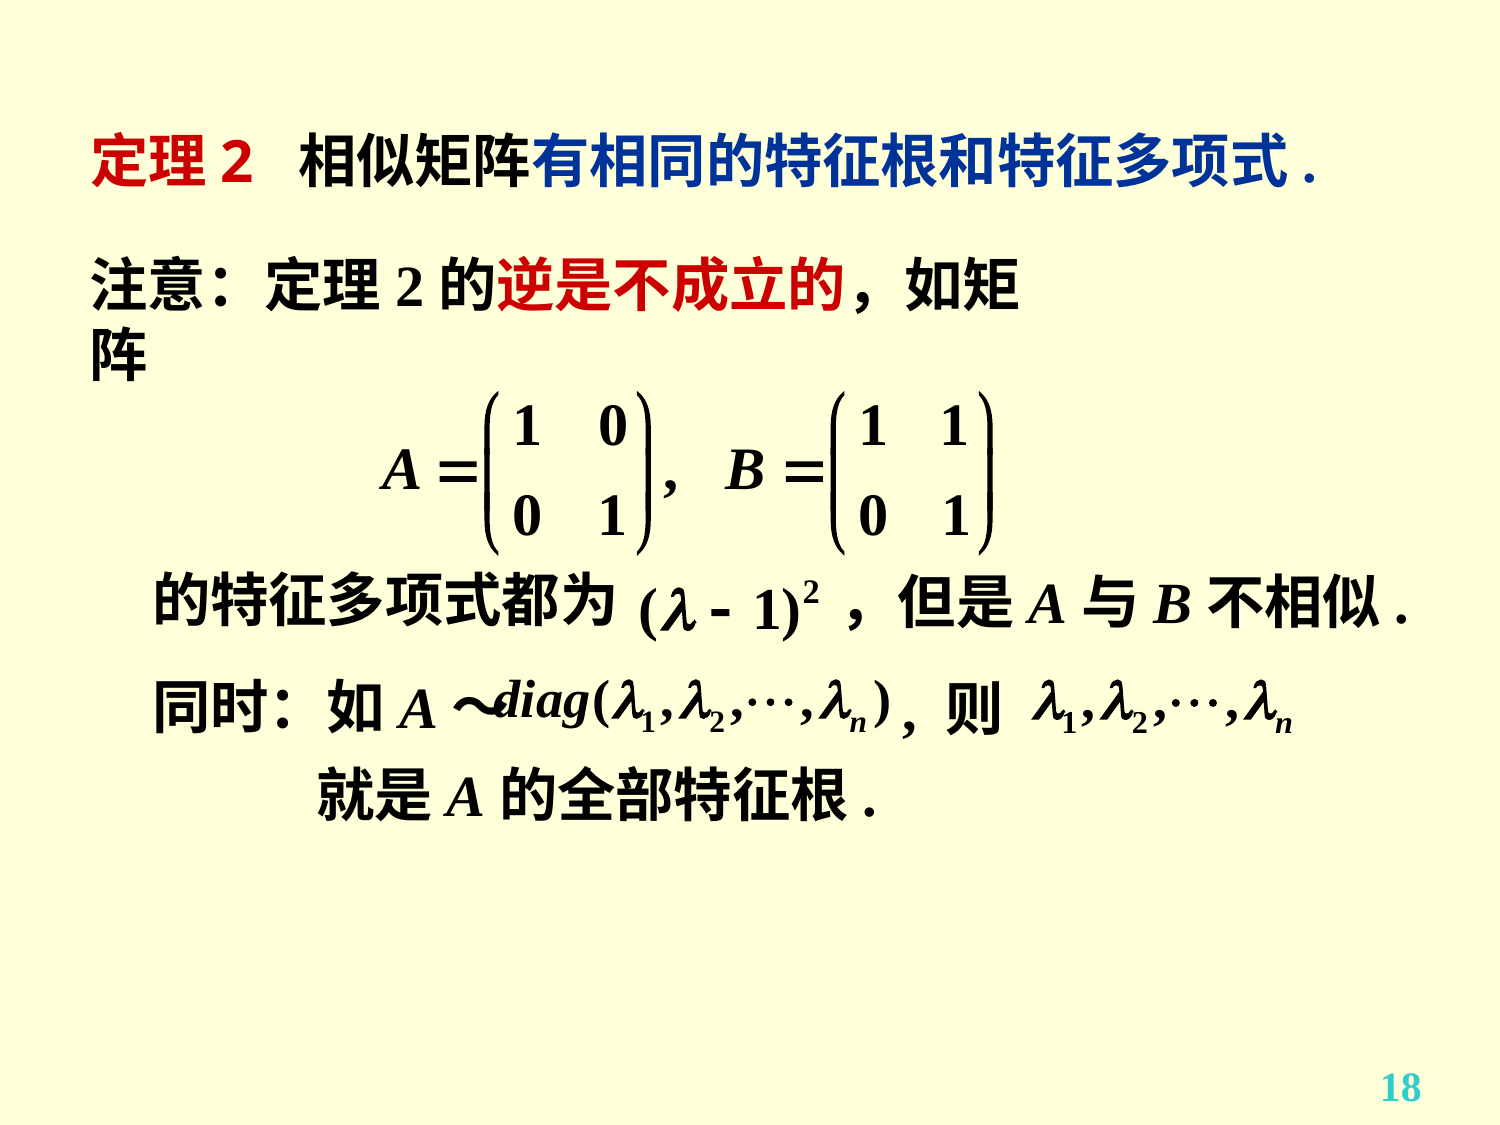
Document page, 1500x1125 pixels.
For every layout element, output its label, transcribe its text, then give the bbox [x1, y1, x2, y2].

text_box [1025, 667, 1301, 743]
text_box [633, 565, 830, 656]
text_box 的特征多项式都为 [137, 555, 627, 641]
text_box 就是A的全部特征根. [301, 750, 907, 836]
title 定理2 相似矩阵有相同的特征根和特征多项式. [75, 99, 1425, 218]
text_box 注意：定理2的逆是不成立的，如矩阵 [75, 240, 1088, 395]
text_box 同时：如A～ [137, 662, 588, 748]
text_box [369, 381, 1008, 563]
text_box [487, 667, 900, 741]
text_box ，但是A与B不相似. [835, 557, 1425, 643]
text_box , 则 [888, 665, 1019, 750]
